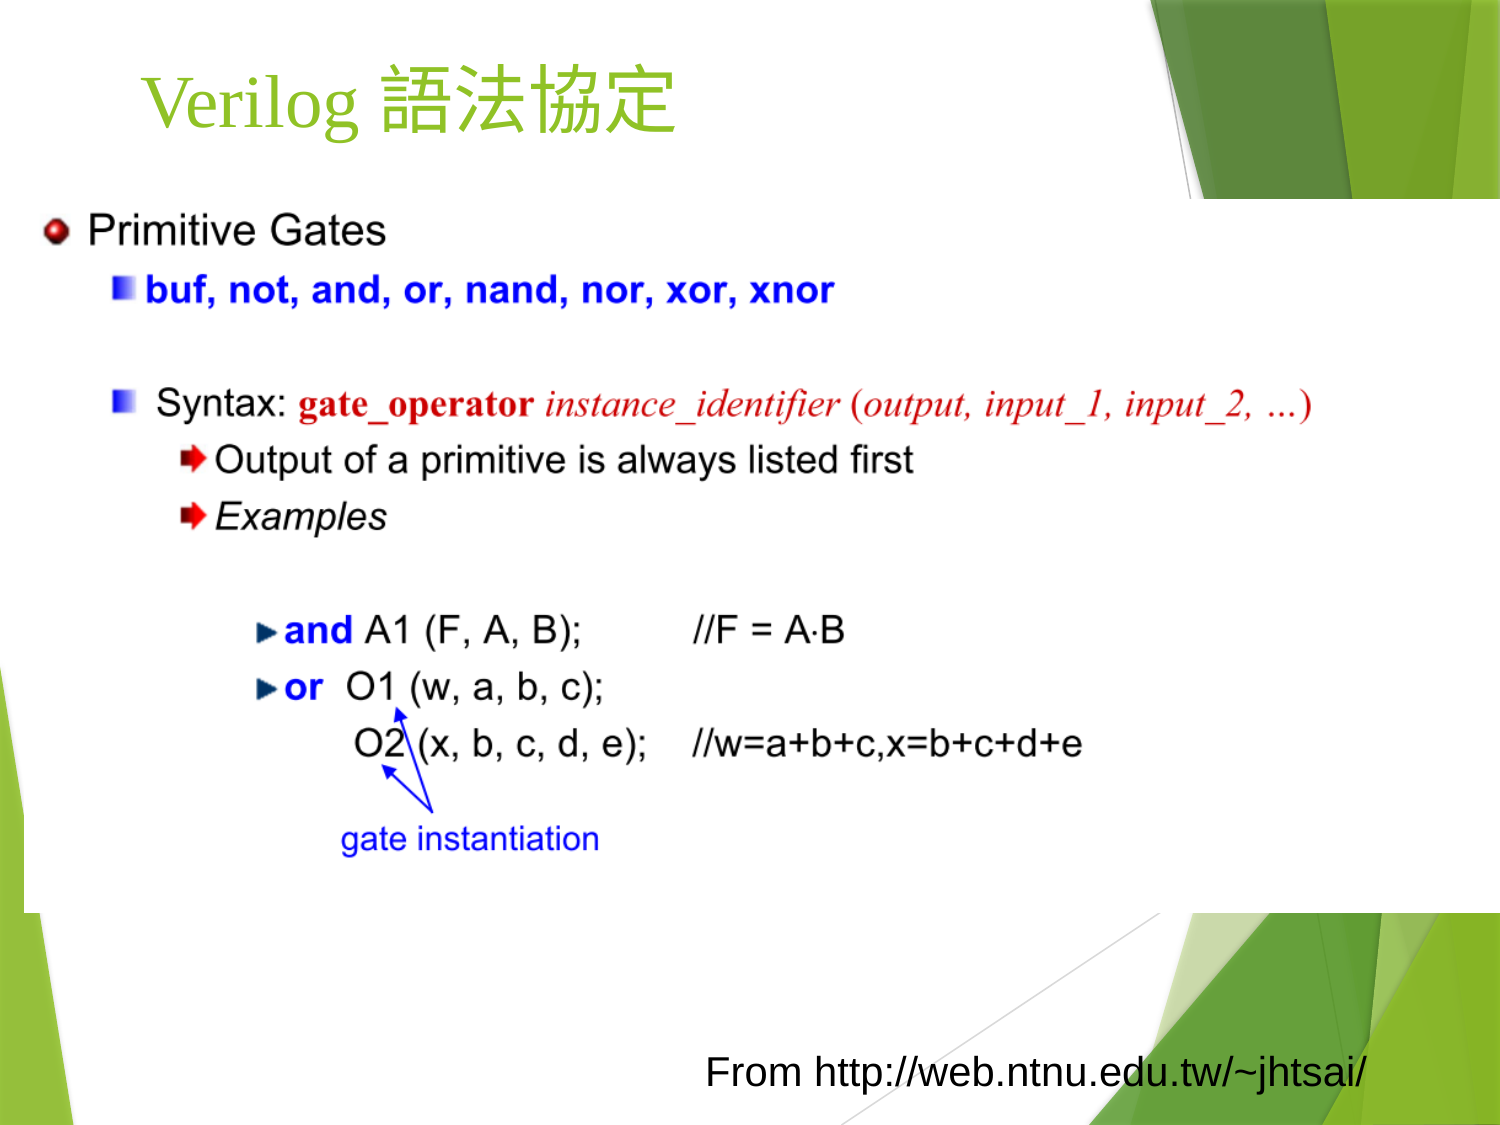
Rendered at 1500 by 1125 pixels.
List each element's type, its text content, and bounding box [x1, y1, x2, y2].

picture [23, 199, 1500, 913]
text_box From http://web.ntnu.edu.tw/~jhtsai/ [690, 1037, 1416, 1103]
title Verilog語法協定 [125, 45, 1350, 178]
